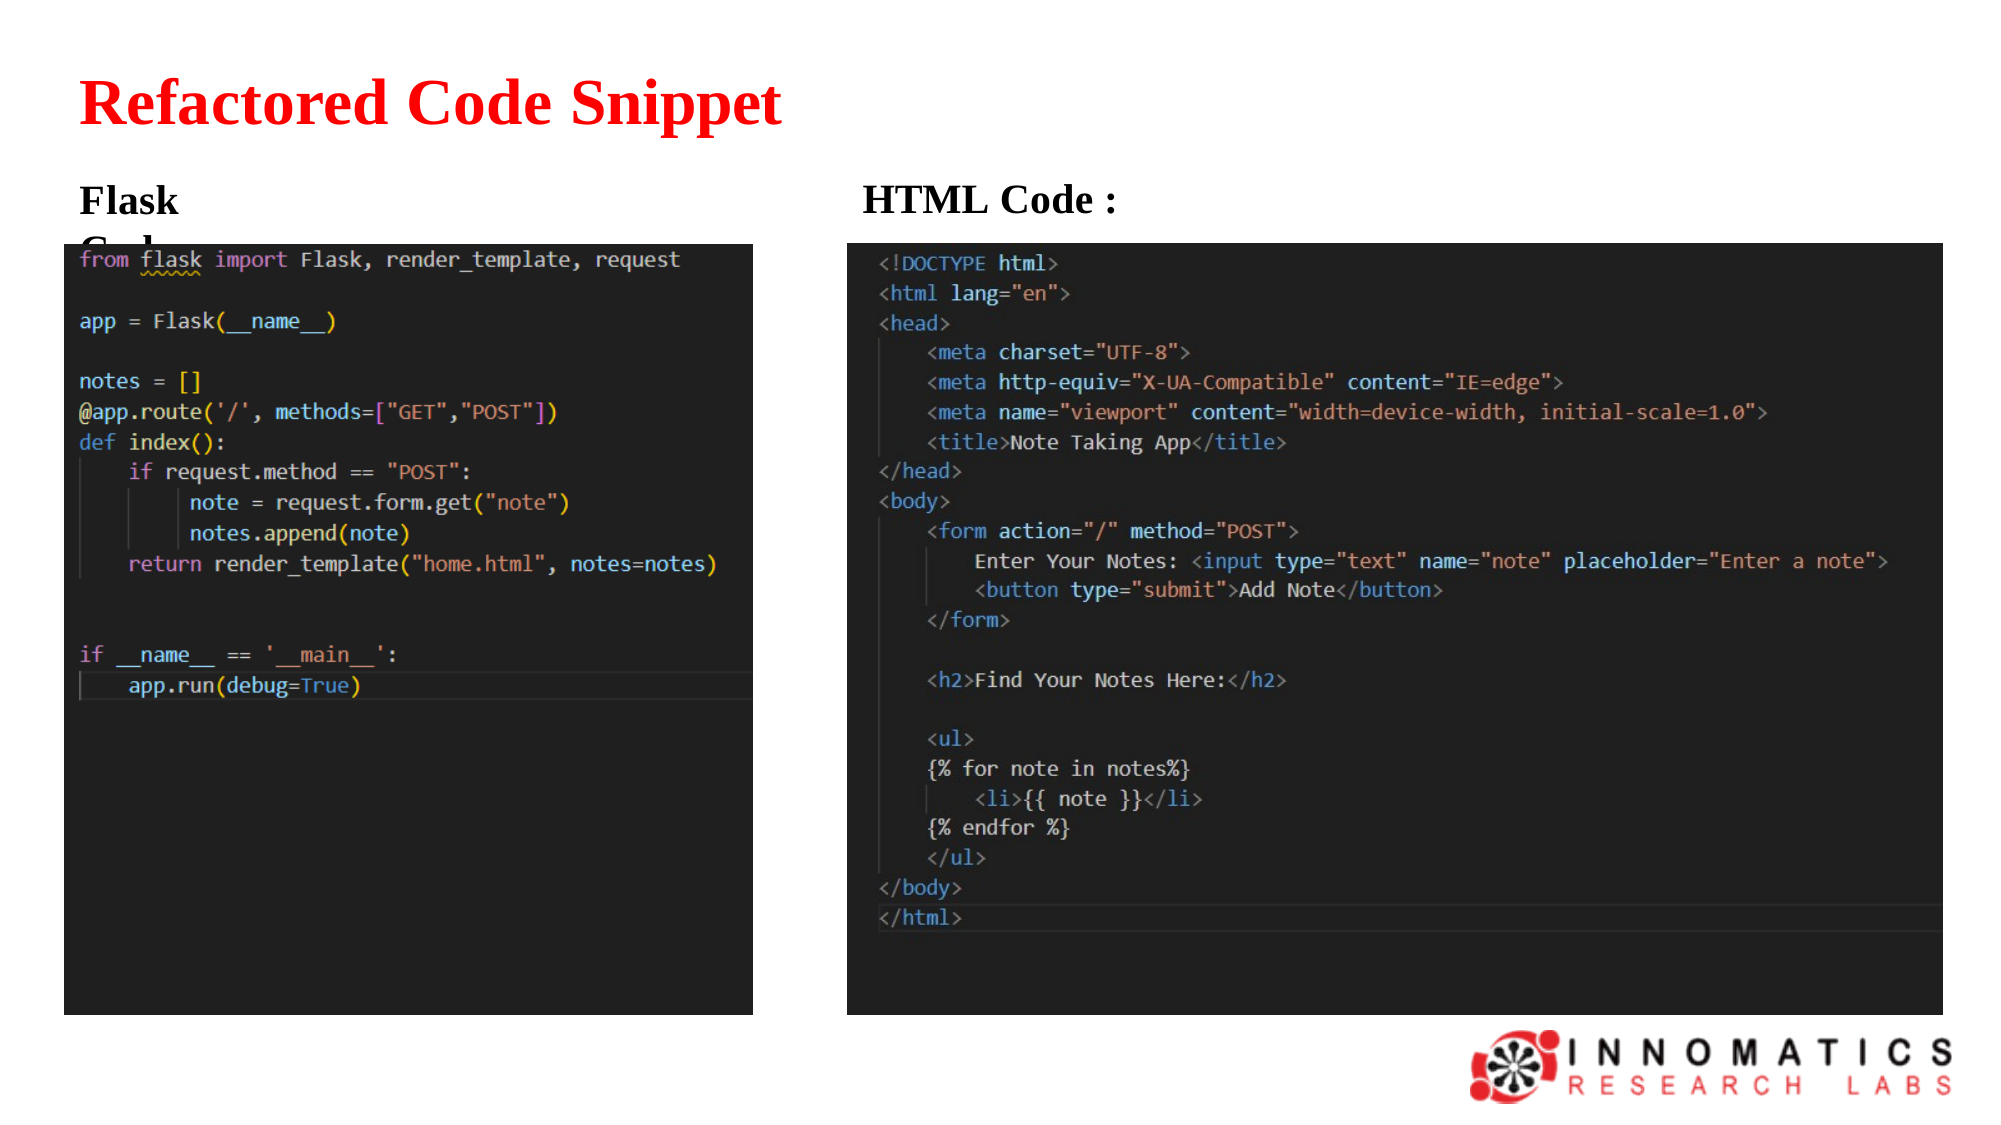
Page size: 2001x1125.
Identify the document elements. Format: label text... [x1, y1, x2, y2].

text_box HTML Code : [860, 169, 1120, 222]
picture [64, 244, 754, 1015]
picture [847, 242, 1943, 1015]
text_box Flask Code : [77, 170, 306, 242]
title Refactored Code Snippet [77, 56, 790, 247]
picture [1470, 1030, 1954, 1104]
